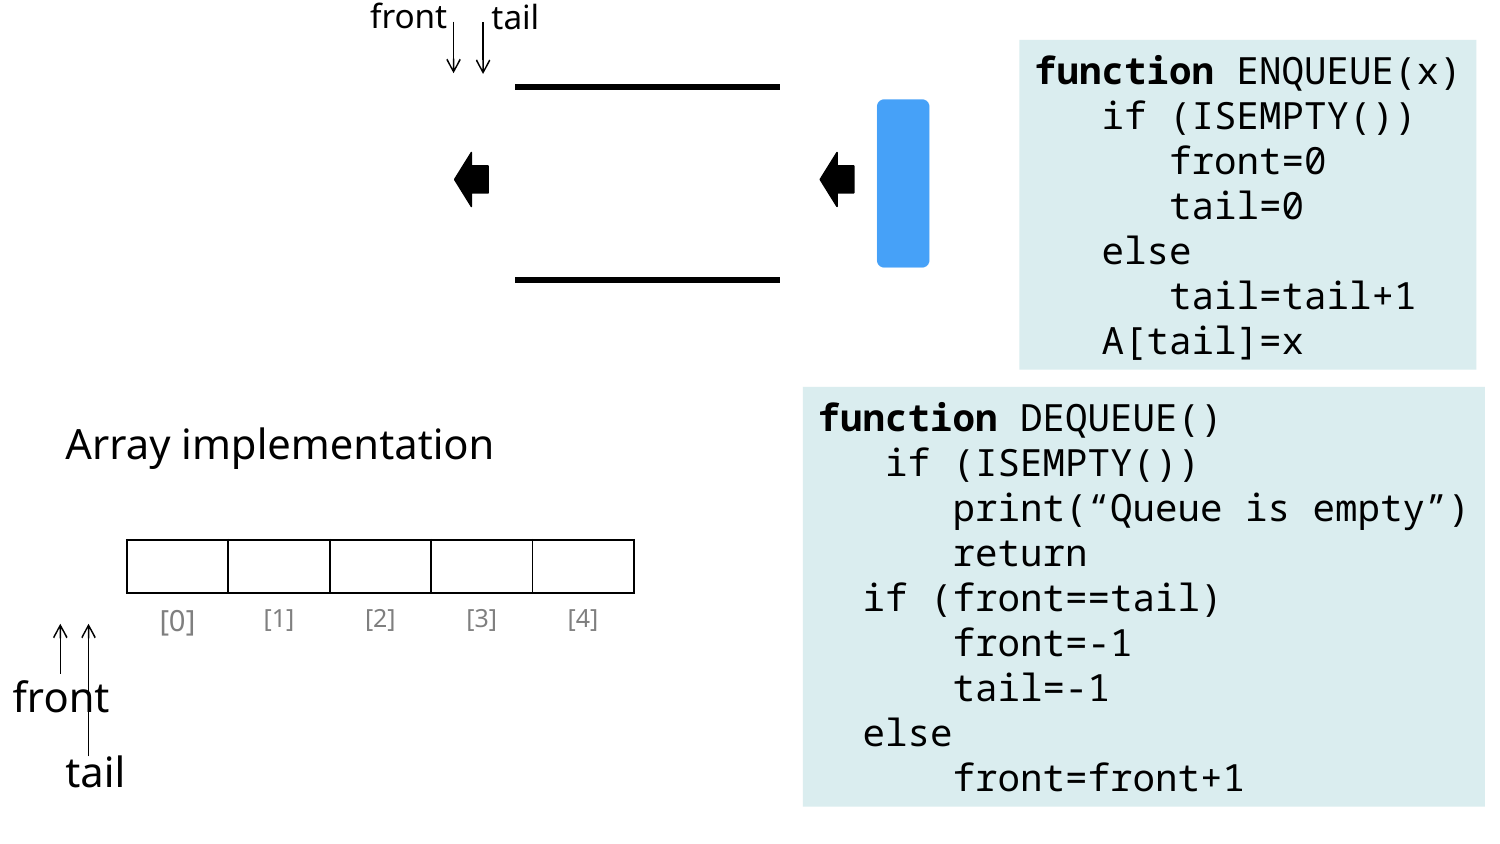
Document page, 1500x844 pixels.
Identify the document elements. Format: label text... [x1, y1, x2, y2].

table_cell [4] [532, 594, 634, 648]
text_box front [93, 663, 143, 736]
table_cell [1] [228, 594, 330, 648]
text_box [454, 152, 489, 207]
text_box front [0, 663, 84, 736]
table_header [432, 541, 532, 592]
table_cell [0] [127, 594, 228, 648]
table_header [533, 541, 633, 592]
text_box Array implementation [50, 410, 553, 484]
text_box [820, 152, 854, 207]
picture [871, 72, 934, 289]
table_header [128, 541, 227, 592]
text_box tail [50, 738, 195, 812]
text_box function DEQUEUE() if (ISEMPTY()) print(“Queue is empty”) return if (front==tail) front=-1 tail=-1 else front=front+1 [802, 386, 1485, 807]
table_header [229, 541, 329, 592]
text_box tail [453, 0, 577, 57]
table_cell [3] [431, 594, 532, 648]
table_header [331, 541, 430, 592]
text_box function ENQUEUE(x) if (ISEMPTY()) front=0 tail=0 else tail=tail+1 A[tail]=x [1019, 39, 1477, 370]
table_cell [2] [330, 594, 431, 648]
text_box front [346, 0, 453, 56]
